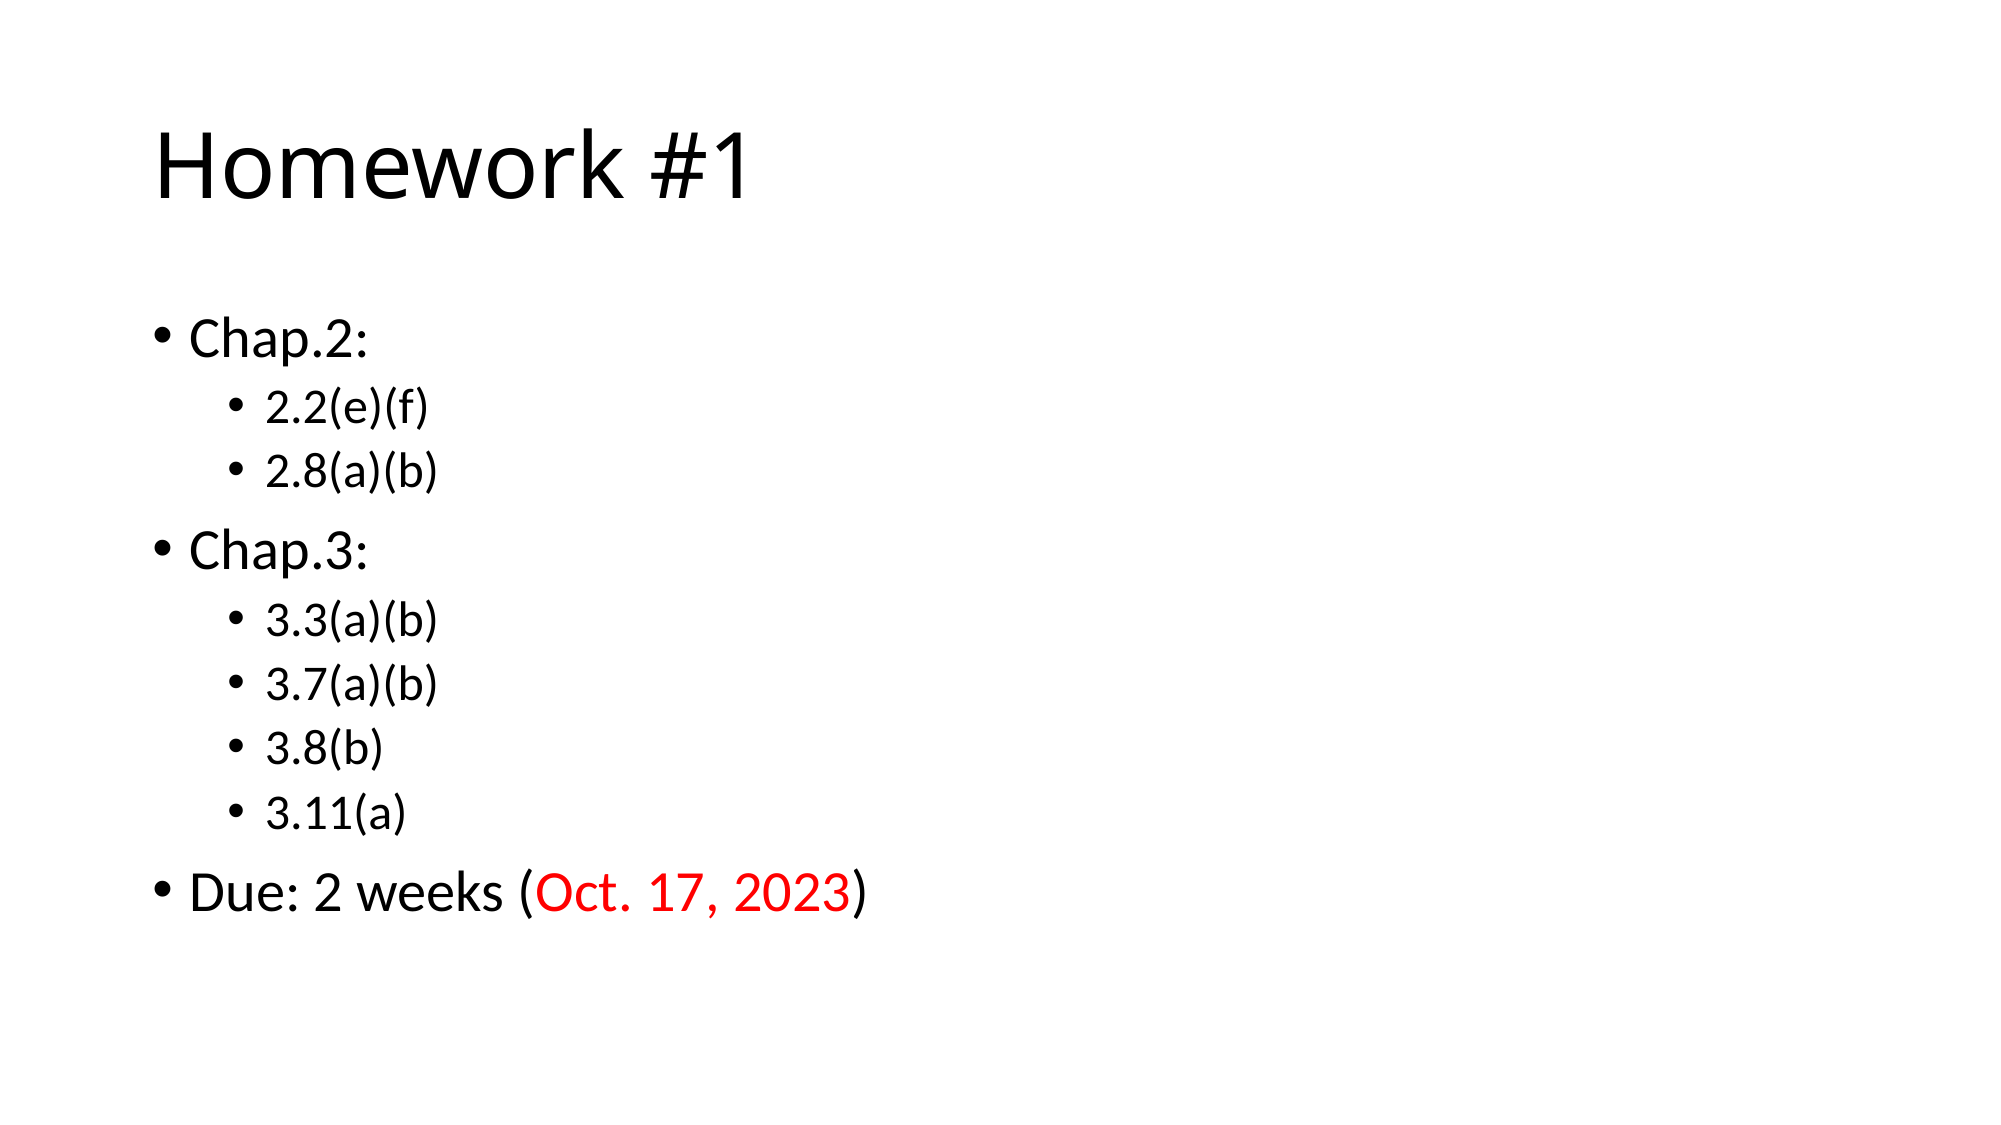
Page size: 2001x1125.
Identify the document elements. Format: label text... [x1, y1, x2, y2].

title Homework #1 [137, 59, 1863, 278]
list Chap.2: 2.2(e)(f) 2.8(a)(b) Chap.3: 3.3(a)(b) 3.7(a)(b) 3.8(b) 3.11(a) Due: 2 weeks (Oct. 17, 2023) [137, 299, 1863, 1014]
